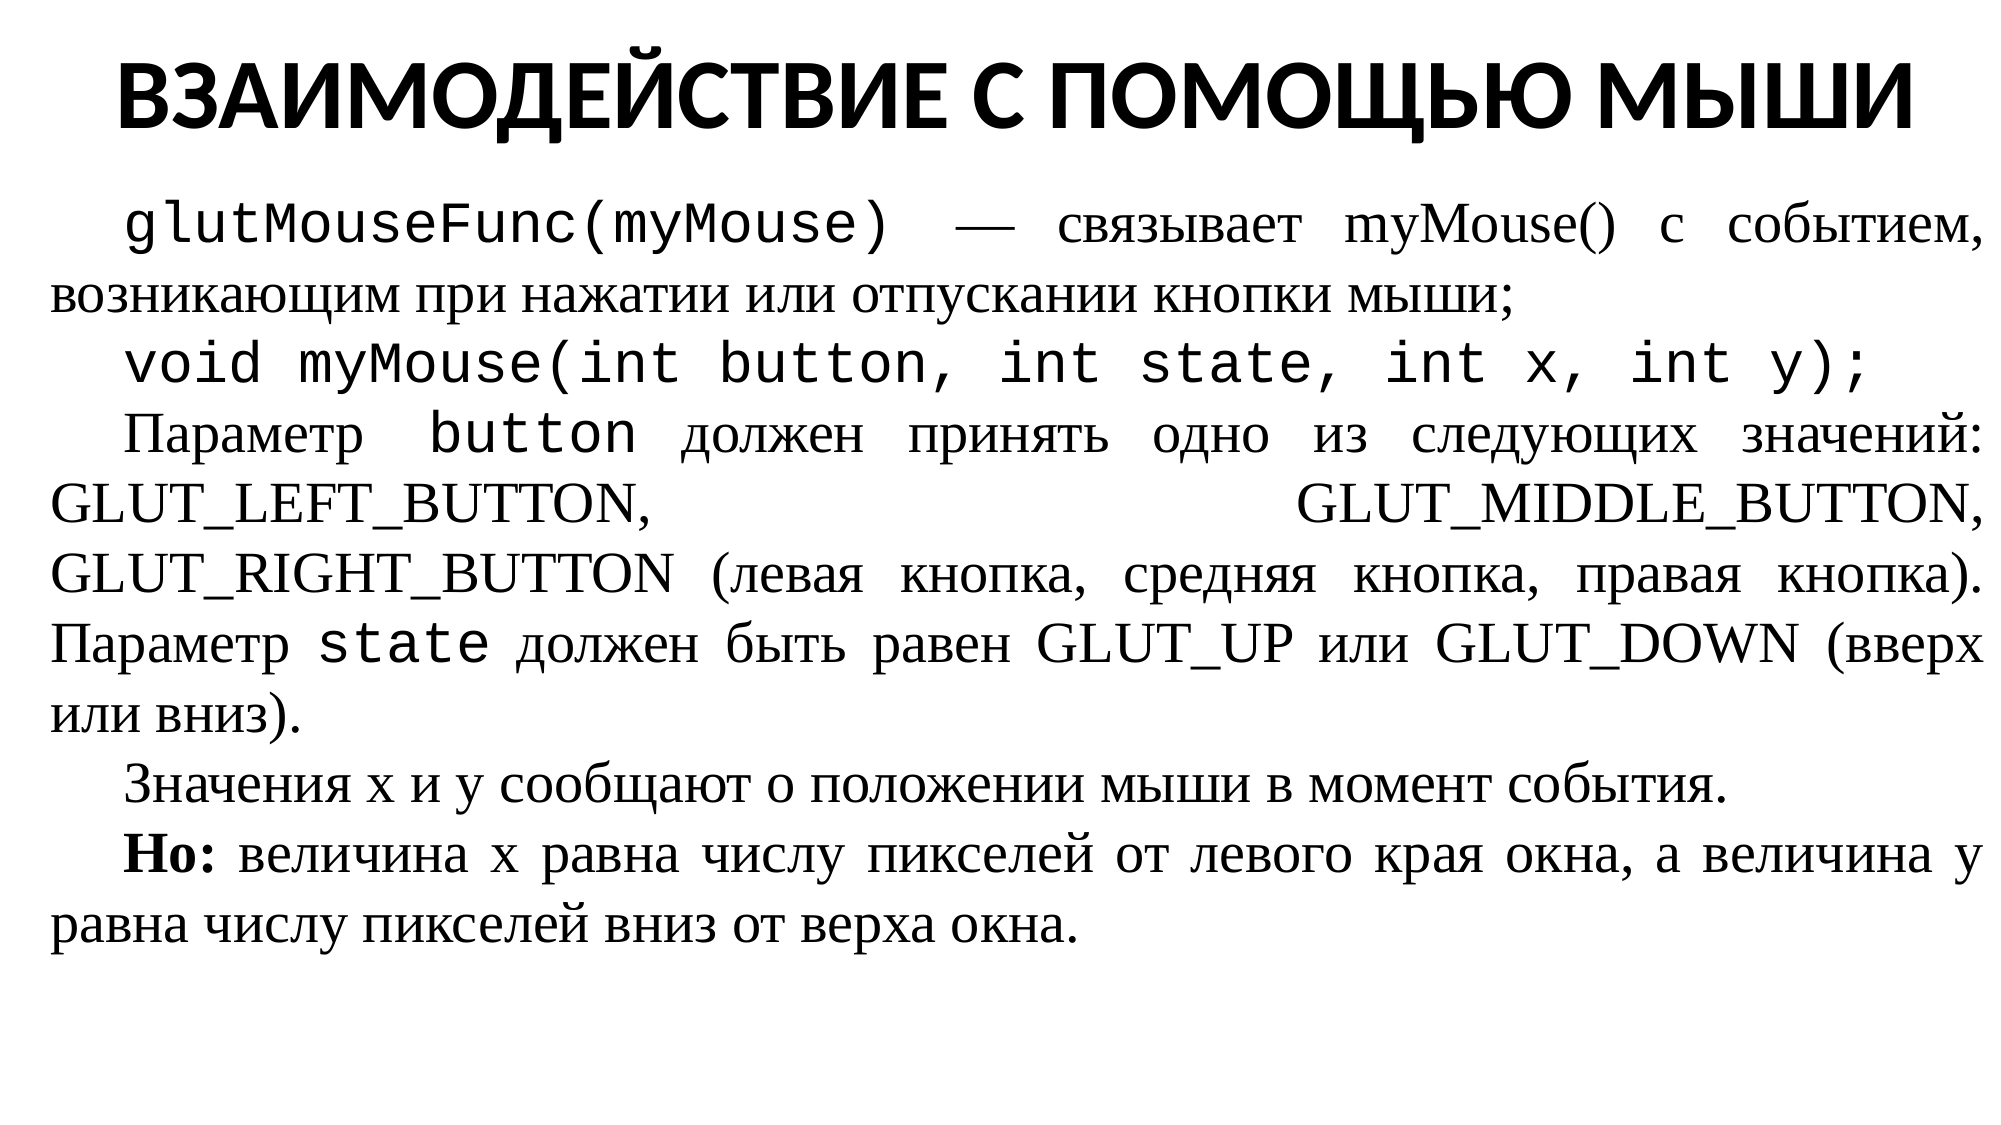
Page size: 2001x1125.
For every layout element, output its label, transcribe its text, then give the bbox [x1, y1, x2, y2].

text_box ВЗАИМОДЕЙСТВИЕ С ПОМОЩЬЮ МЫШИ [101, 21, 1934, 157]
text_box glutMouseFunc(myMouse) — связывает myMouse() с событием, возникающим при нажатии или отпус­кании кнопки мыши; void myMouse(int button, int state, int x, int y); Параметр button должен принять одно из следующих значений: GLUT_LEFT_BUTTON, GLUT_MIDDLE_BUTTON, GLUT_RIGHT_BUTTON (левая кнопка, средняя кнопка, правая кнопка). Параметр state должен быть равен GLUT_UP или GLUT_DOWN (вверх или вниз). Значения x и y сообщают о положении мыши в момент события. Но: величина х равна числу пикселей от левого края окна, а величина у равна числу пикселей вниз от верха окна. [35, 177, 2000, 1032]
